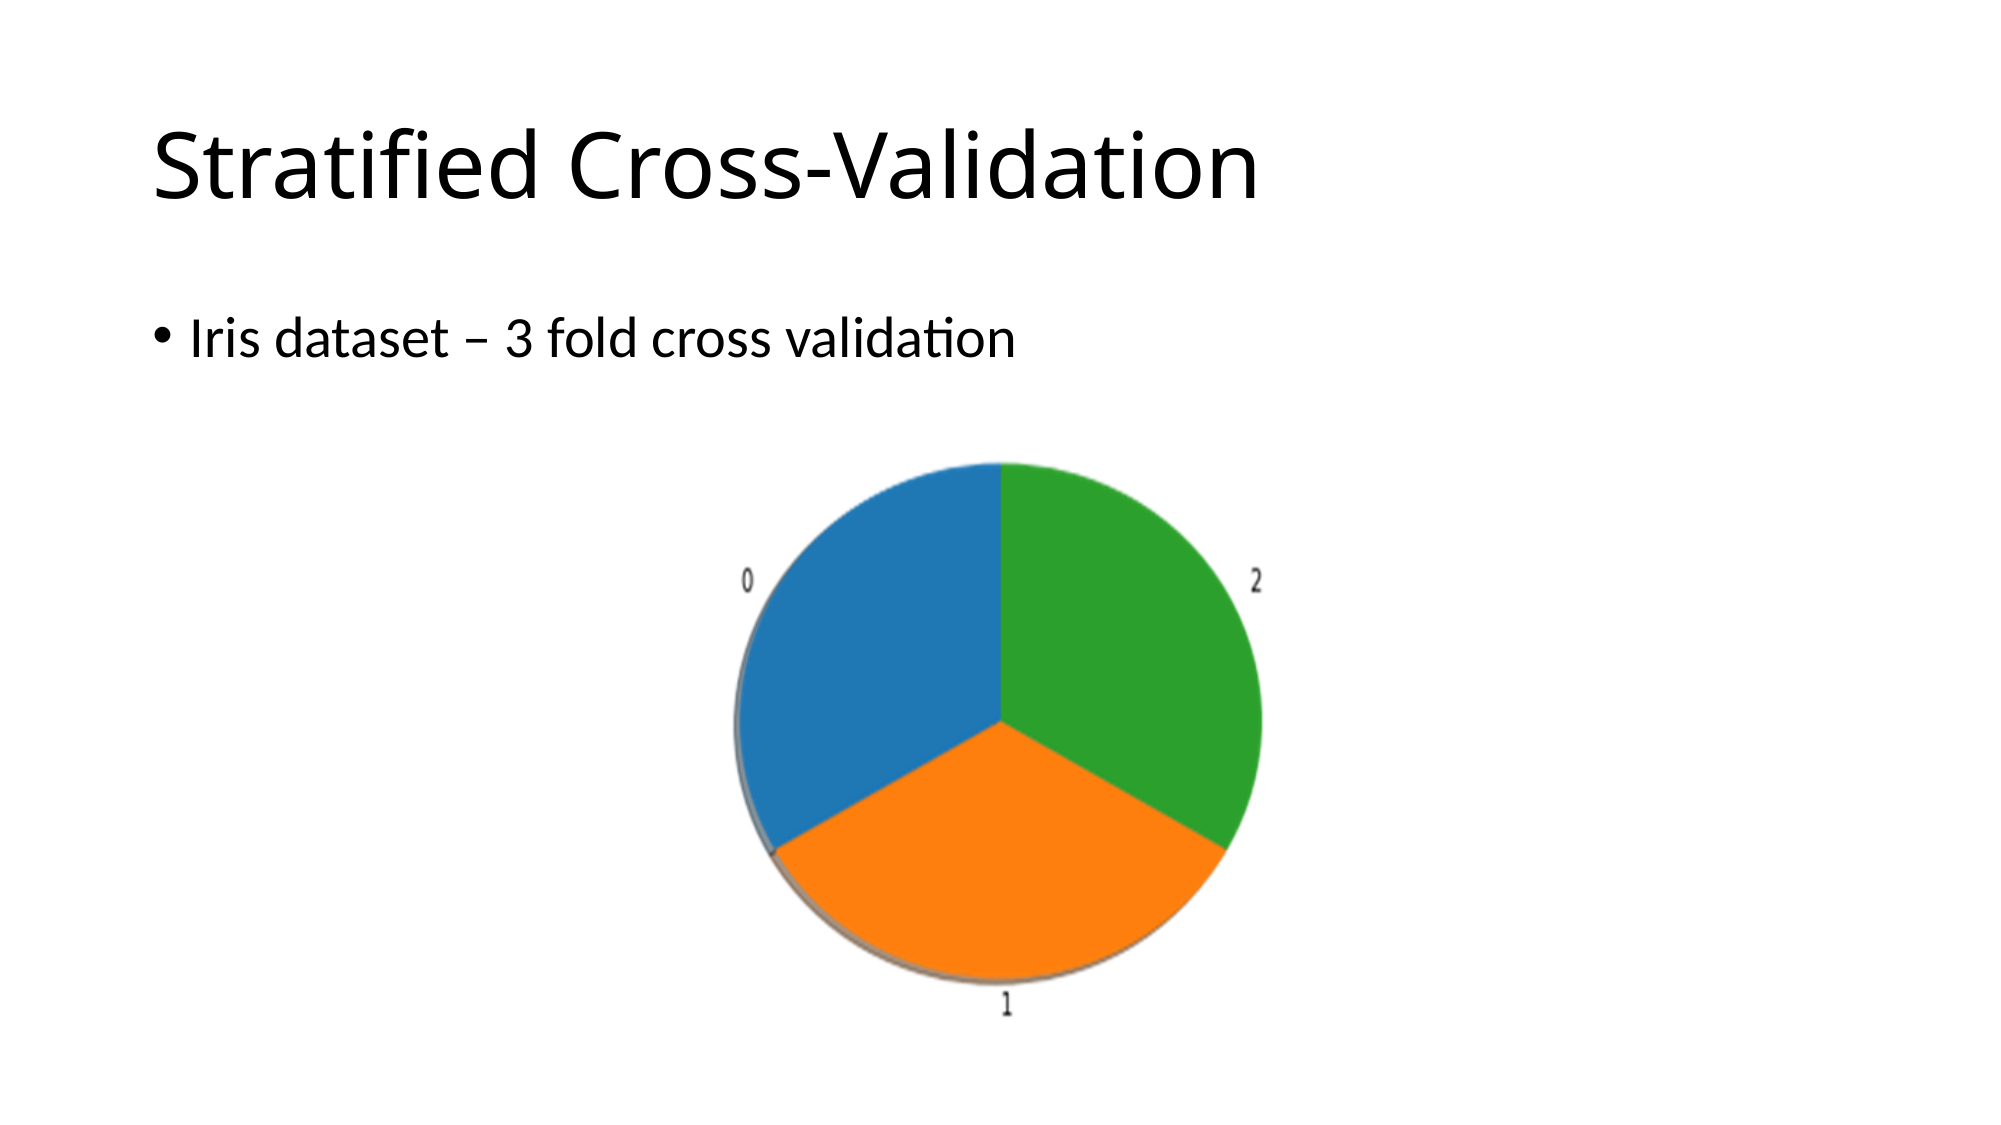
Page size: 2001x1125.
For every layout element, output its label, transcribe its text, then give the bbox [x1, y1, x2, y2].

picture [654, 370, 1348, 1075]
list Iris dataset – 3 fold cross validation [137, 299, 1863, 1014]
title Stratified Cross-Validation [137, 59, 1863, 278]
